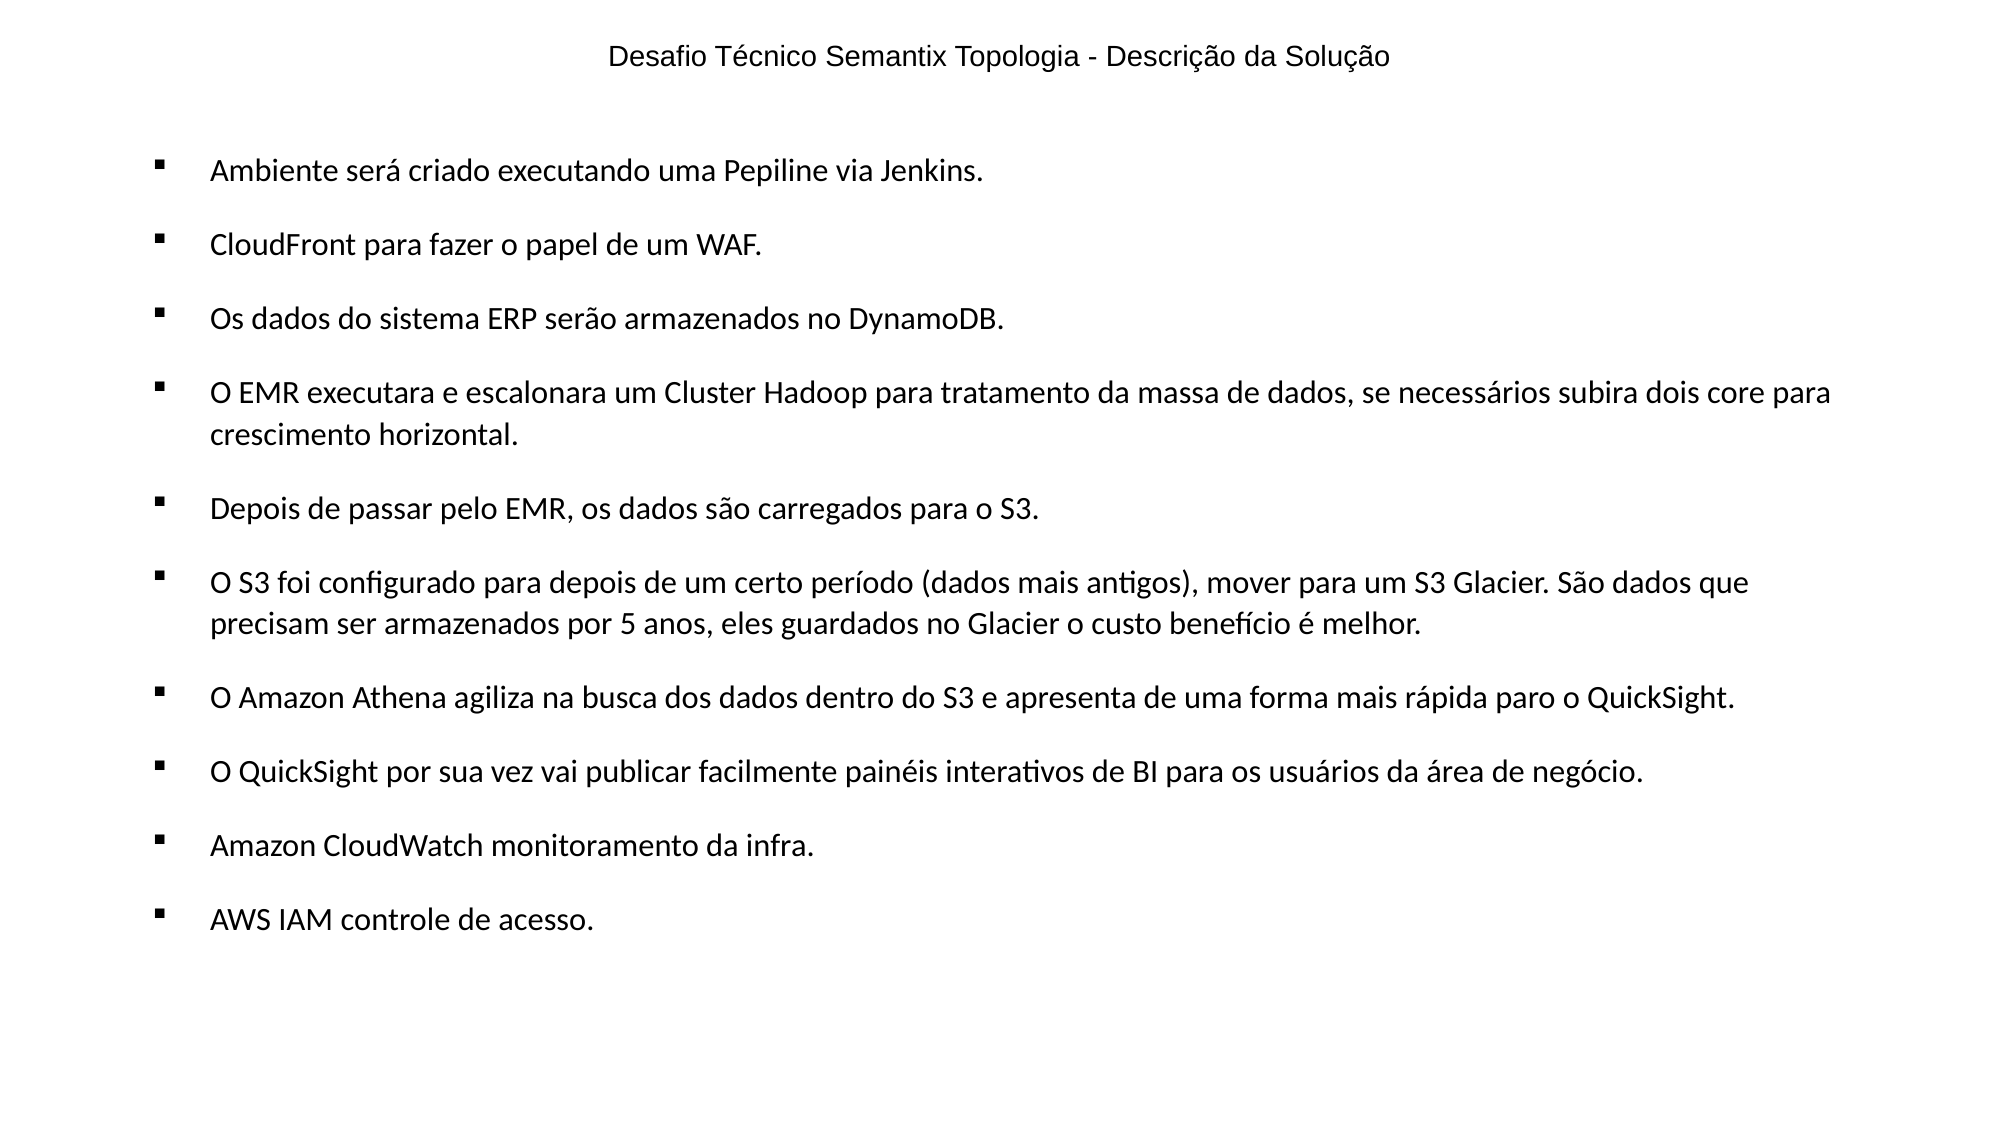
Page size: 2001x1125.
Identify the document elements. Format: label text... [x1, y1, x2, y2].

title Desafio Técnico Semantix Topologia - Descrição da Solução [137, 22, 1863, 90]
list Ambiente será criado executando uma Pepiline via Jenkins. CloudFront para fazer o papel de um WAF. Os dados do sistema ERP serão armazenados no DynamoDB. O EMR executara e escalonara um Cluster Hadoop para tratamento da massa de dados, se necessários subira dois core para crescimento horizontal. Depois de passar pelo EMR, os dados são carregados para o S3. O S3 foi configurado para depois de um certo período (dados mais antigos), mover para um S3 Glacier. São dados que precisam ser armazenados por 5 anos, eles guardados no Glacier o custo benefício é melhor. O Amazon Athena agiliza na busca dos dados dentro do S3 e apresenta de uma forma mais rápida paro o QuickSight. O QuickSight por sua vez vai publicar facilmente painéis interativos de BI para os usuários da área de negócio. Amazon CloudWatch monitoramento da infra. AWS IAM controle de acesso. [137, 90, 1863, 950]
